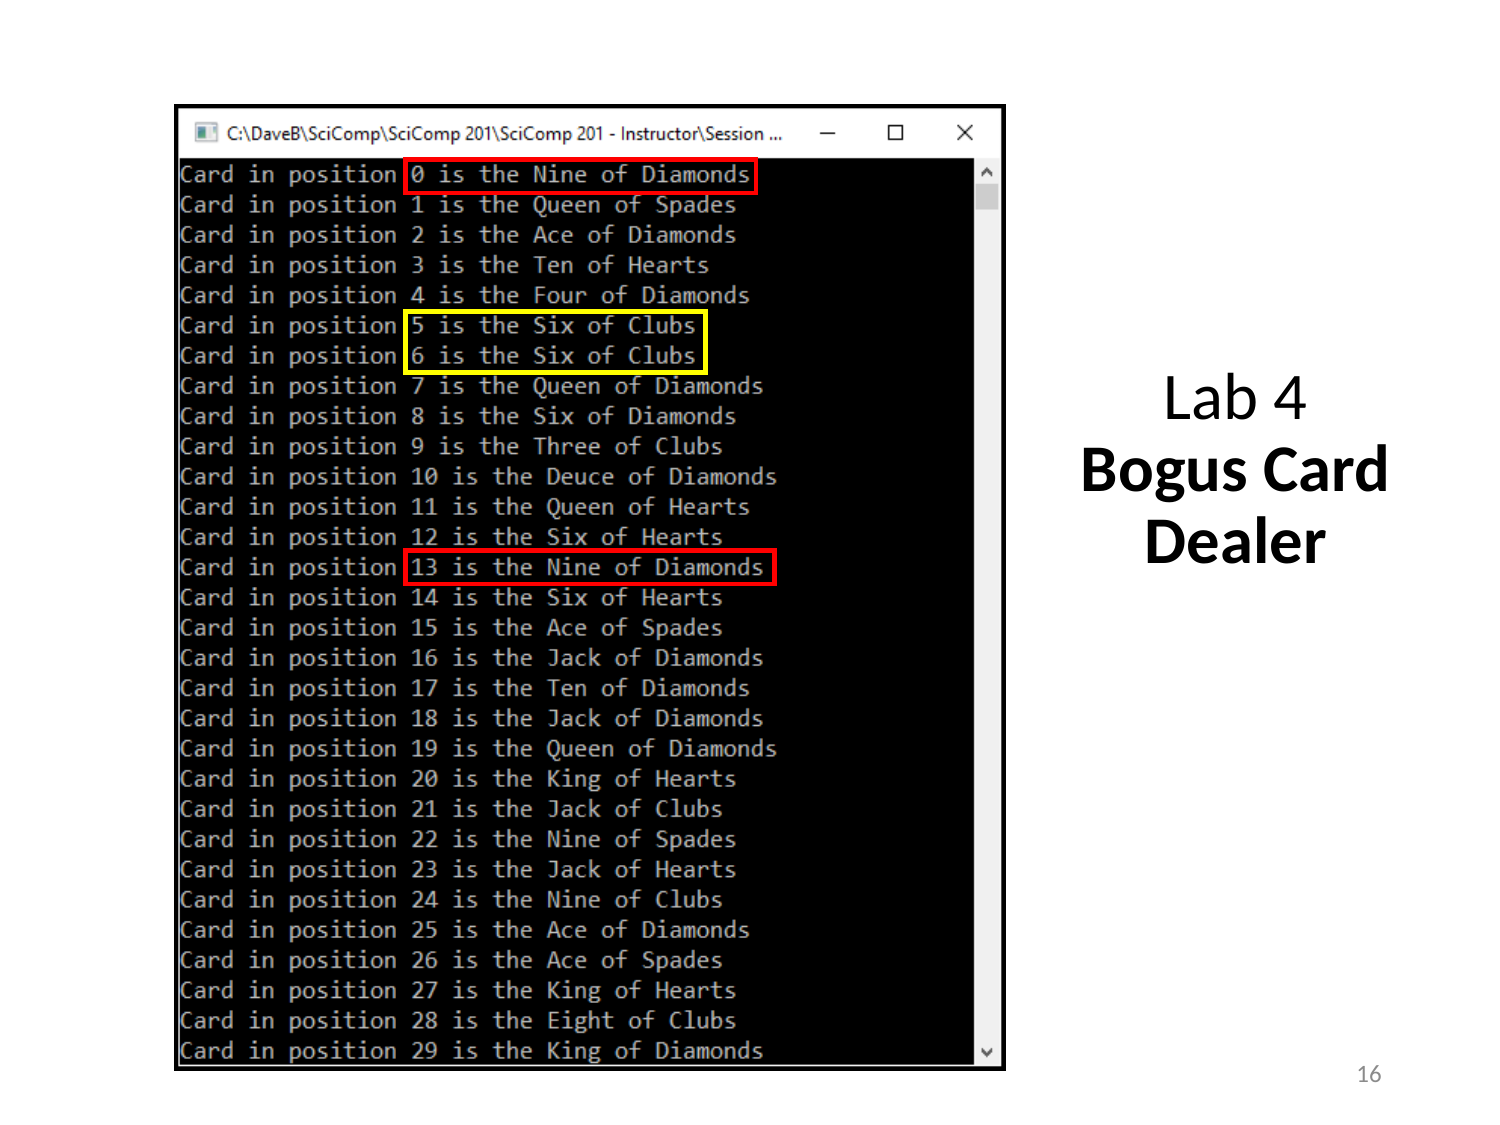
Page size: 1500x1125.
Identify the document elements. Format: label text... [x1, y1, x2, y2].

title Lab 4 Bogus Card Dealer [1037, 344, 1434, 597]
slide_number 16 [1059, 1042, 1397, 1103]
picture [174, 104, 1006, 1071]
